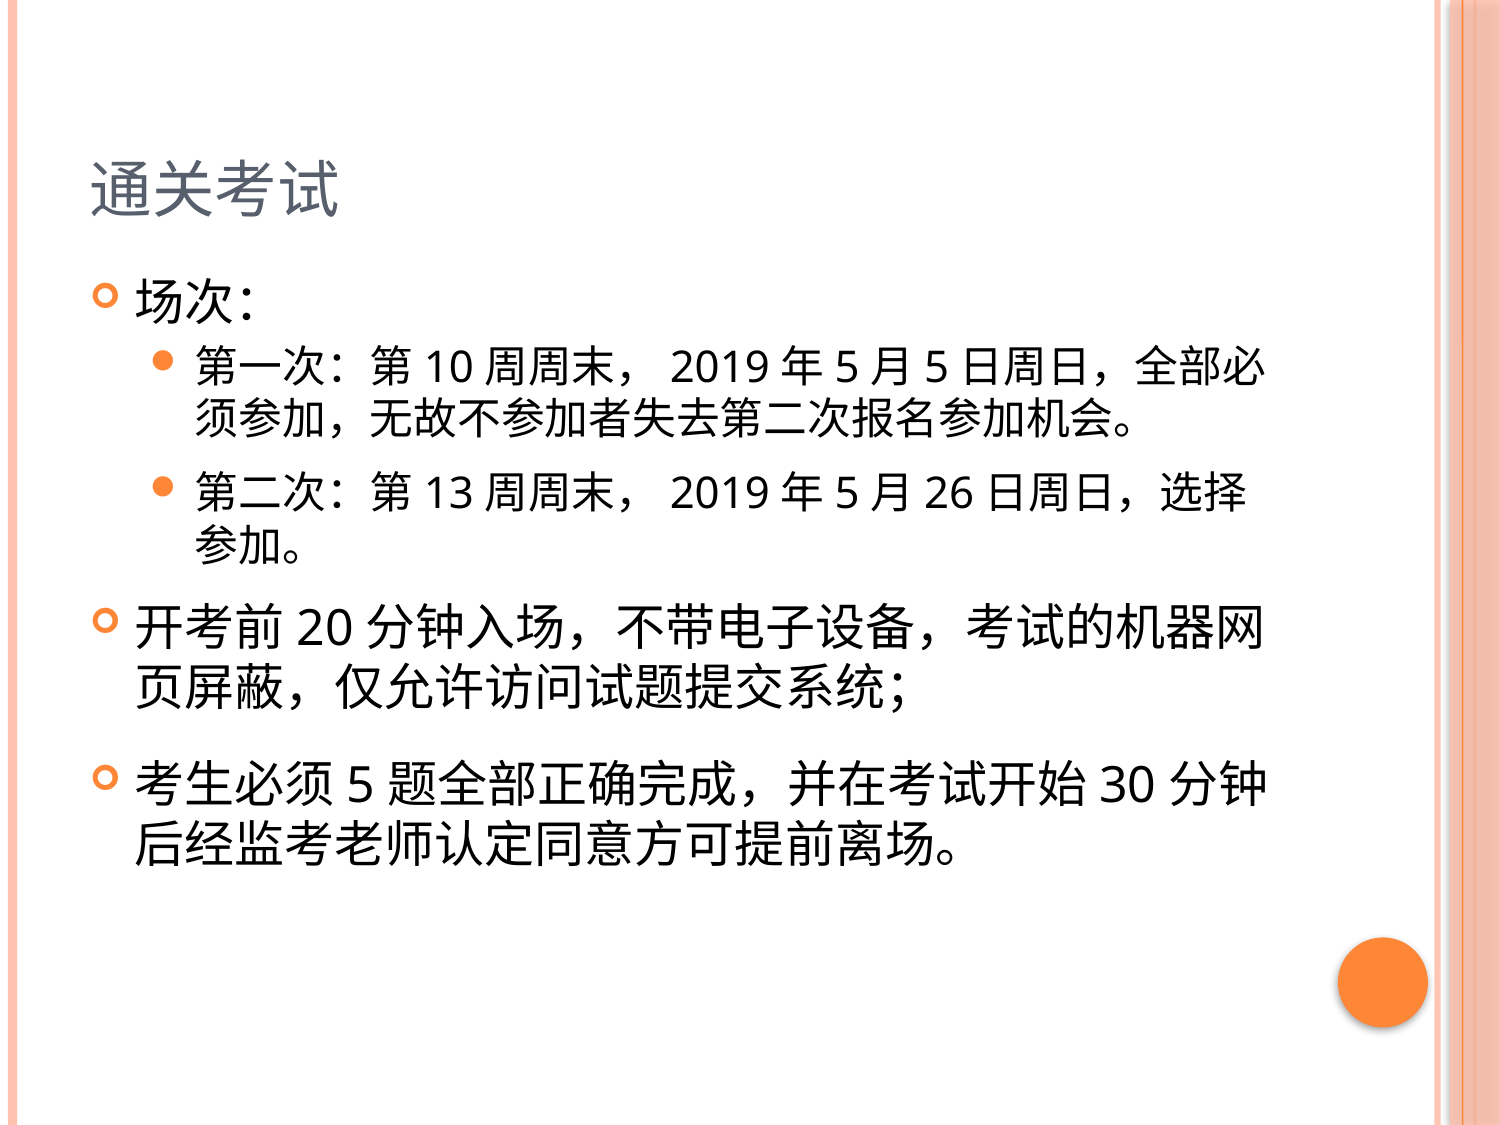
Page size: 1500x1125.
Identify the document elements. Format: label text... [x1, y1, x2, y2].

list 场次： 第一次：第10周周末，2019年5月5日周日，全部必须参加，无故不参加者失去第二次报名参加机会。 第二次：第13周周末，2019年5月26日周日，选择参加。 开考前20分钟入场，不带电子设备，考试的机器网页屏蔽，仅允许访问试题提交系统； 考生必须5题全部正确完成，并在考试开始30分钟后经监考老师认定同意方可提前离场。 [75, 262, 1300, 1062]
title 通关考试 [75, 45, 1300, 233]
